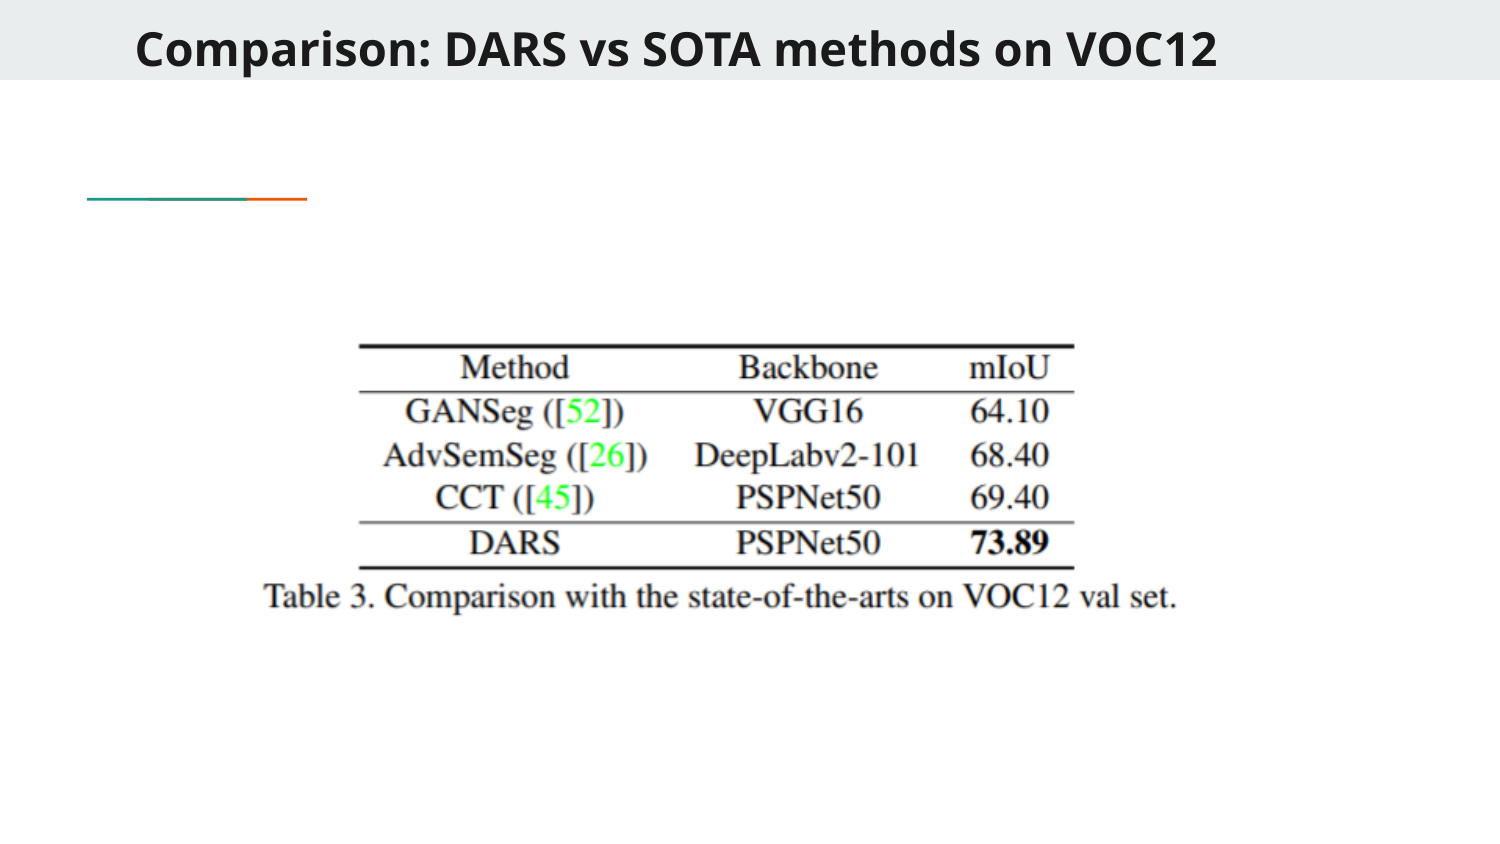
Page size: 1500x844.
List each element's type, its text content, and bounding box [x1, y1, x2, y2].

title Comparison: DARS vs SOTA methods on VOC12 [119, 3, 1381, 92]
picture [248, 327, 1239, 645]
